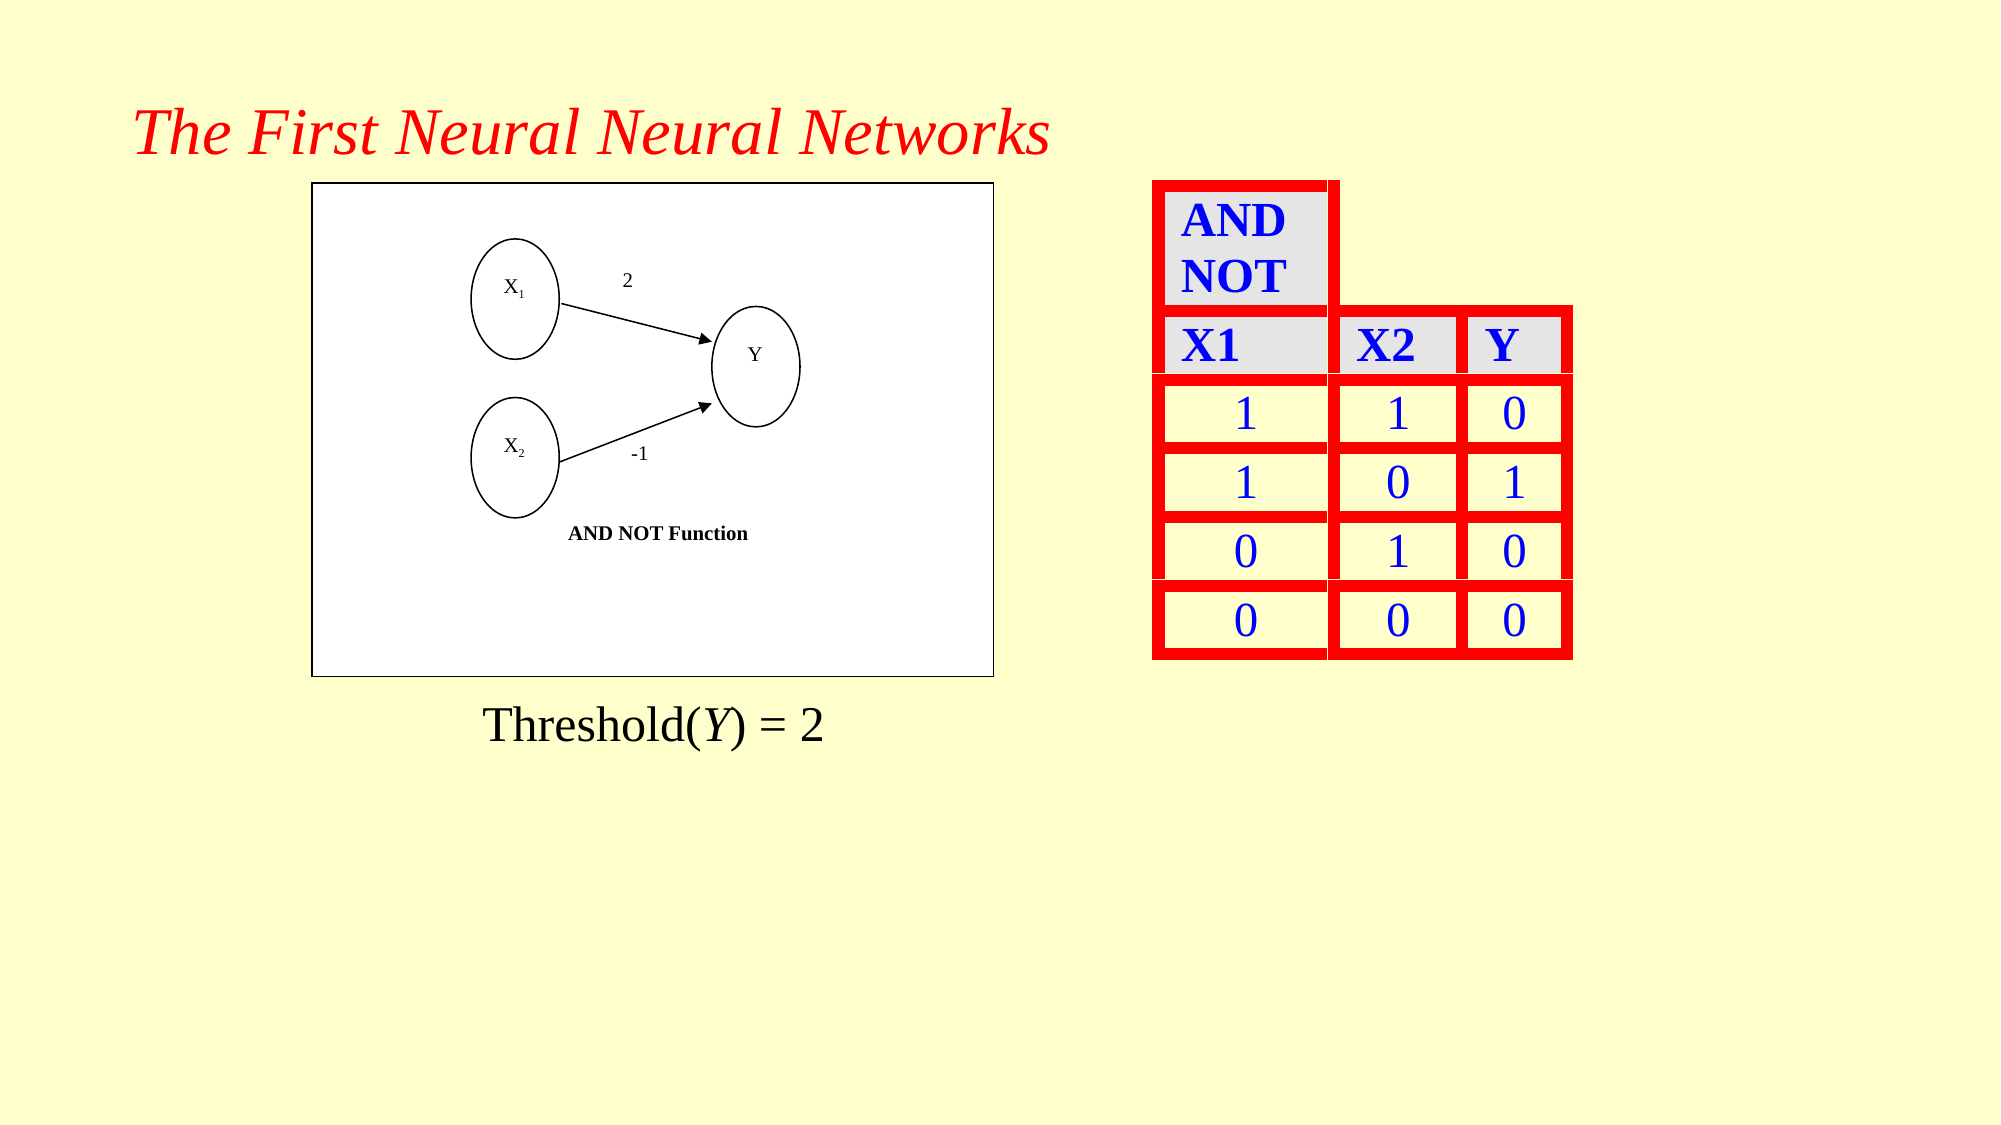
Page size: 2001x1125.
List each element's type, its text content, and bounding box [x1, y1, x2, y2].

title The First Neural Neural Networks [116, 87, 1817, 175]
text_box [311, 182, 451, 677]
text_box Threshold(Y) = 2 [311, 683, 996, 759]
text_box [451, 179, 2000, 708]
text_box [311, 677, 451, 683]
